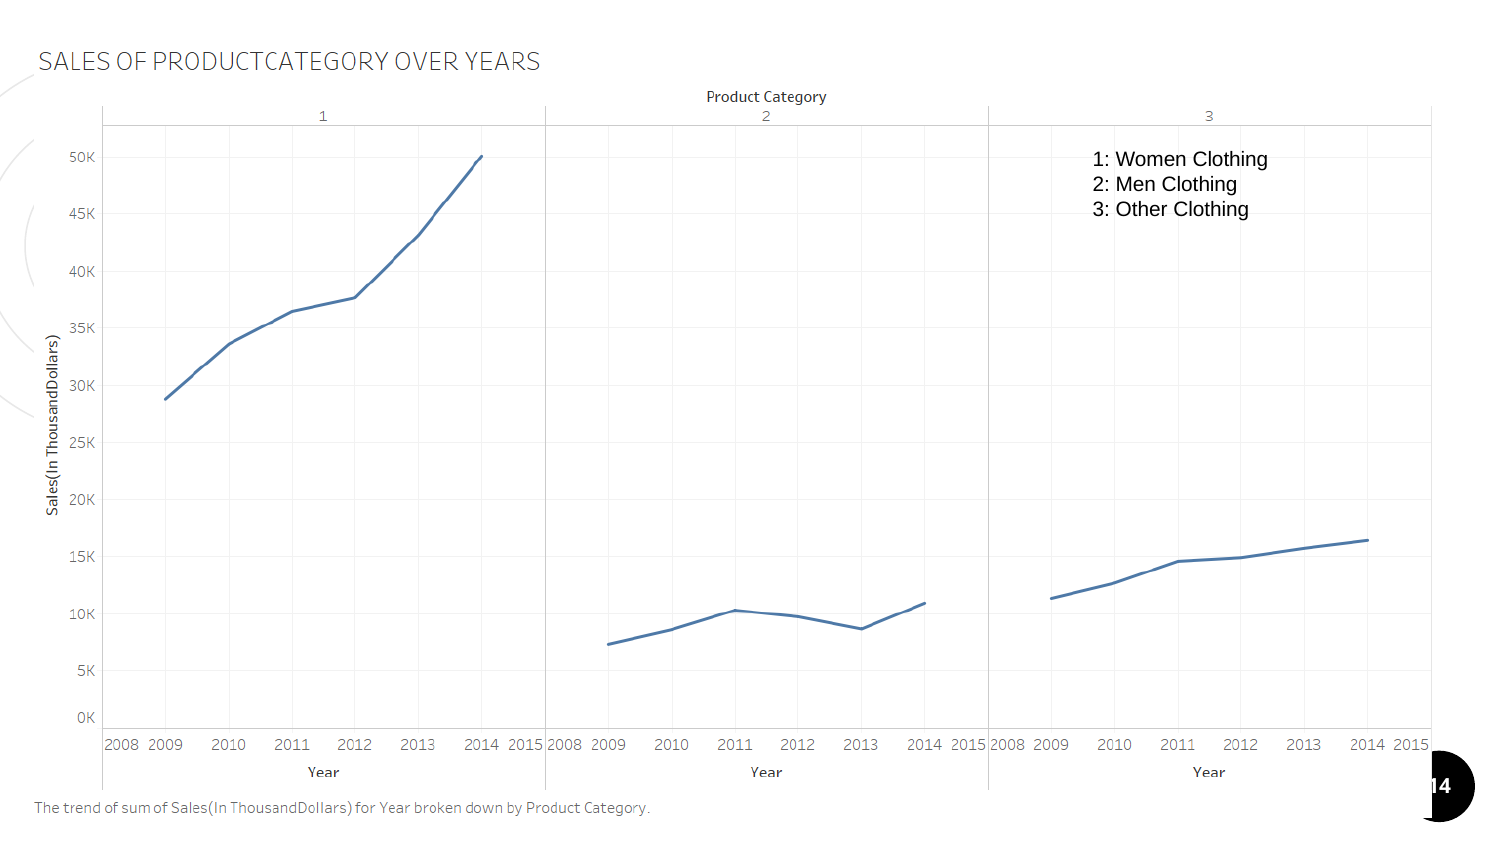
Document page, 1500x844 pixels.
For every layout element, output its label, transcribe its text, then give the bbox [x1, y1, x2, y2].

slide_number 14 [1437, 750, 1475, 823]
picture [34, 36, 1433, 818]
